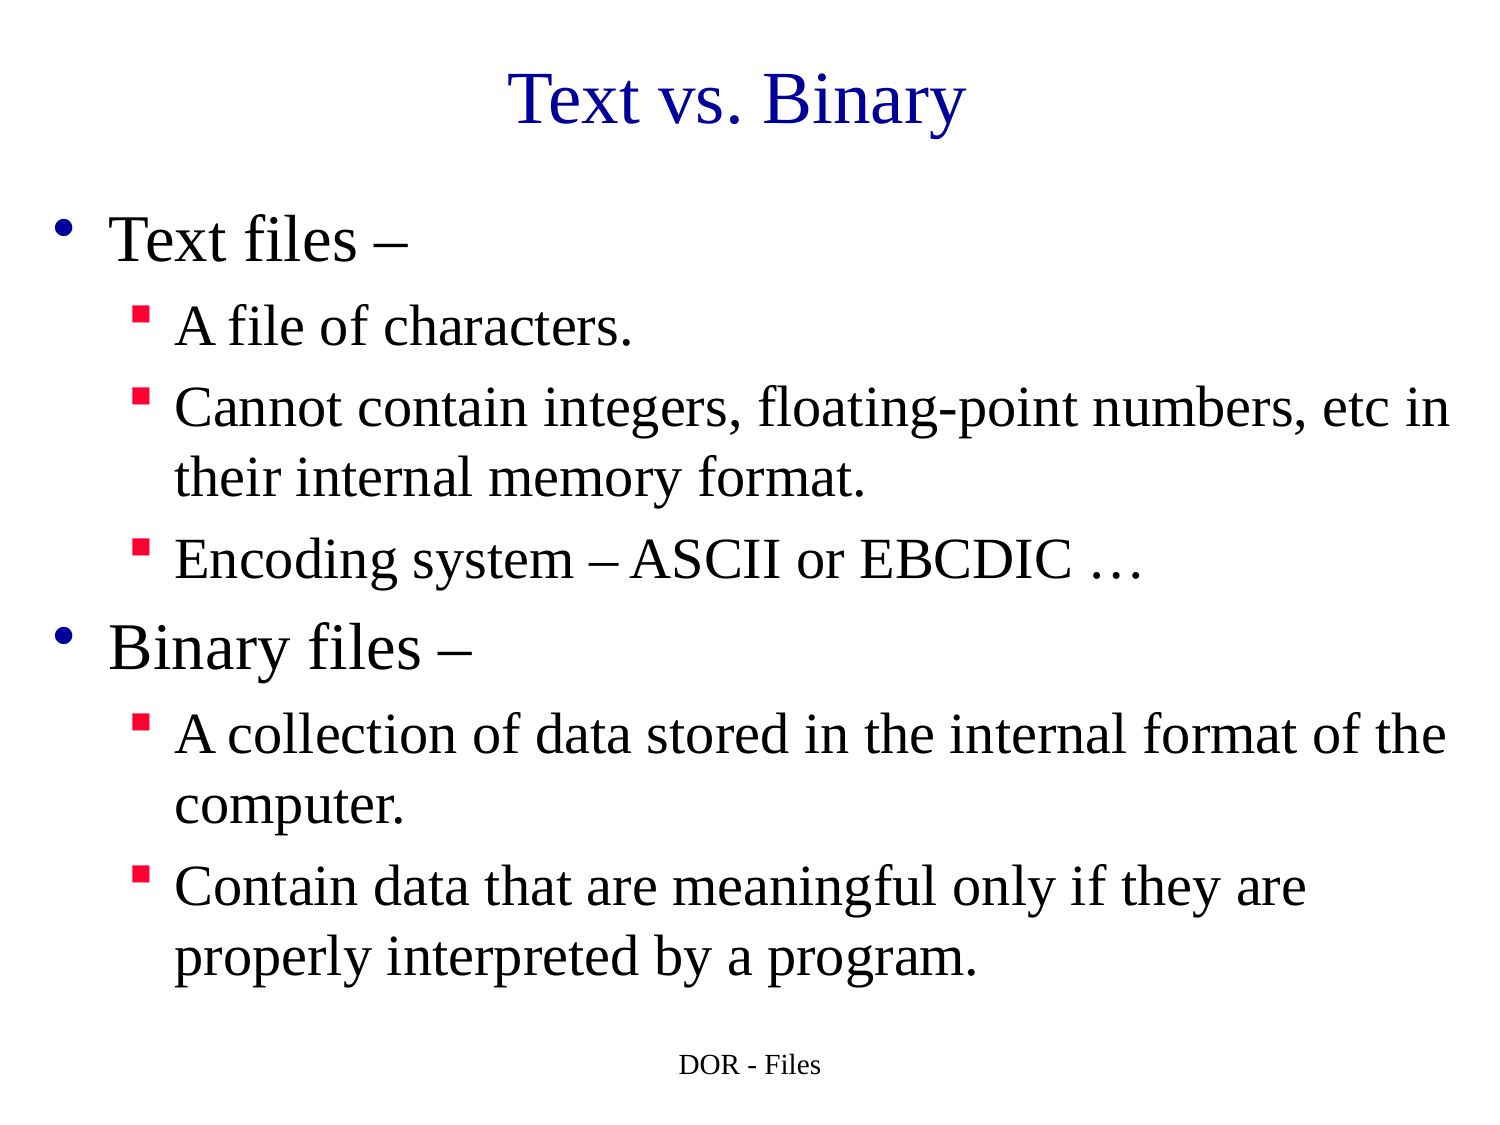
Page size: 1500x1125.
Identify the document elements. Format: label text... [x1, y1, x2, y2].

title Text vs. Binary [50, 24, 1425, 163]
footer DOR - Files [512, 1024, 988, 1101]
list Text files – A file of characters. Cannot contain integers, floating-point numbers, etc in their internal memory format. Encoding system – ASCII or EBCDIC … Binary files – A collection of data stored in the internal format of the computer. Contain data that are meaningful only if they are properly interpreted by a program. [37, 187, 1482, 1063]
